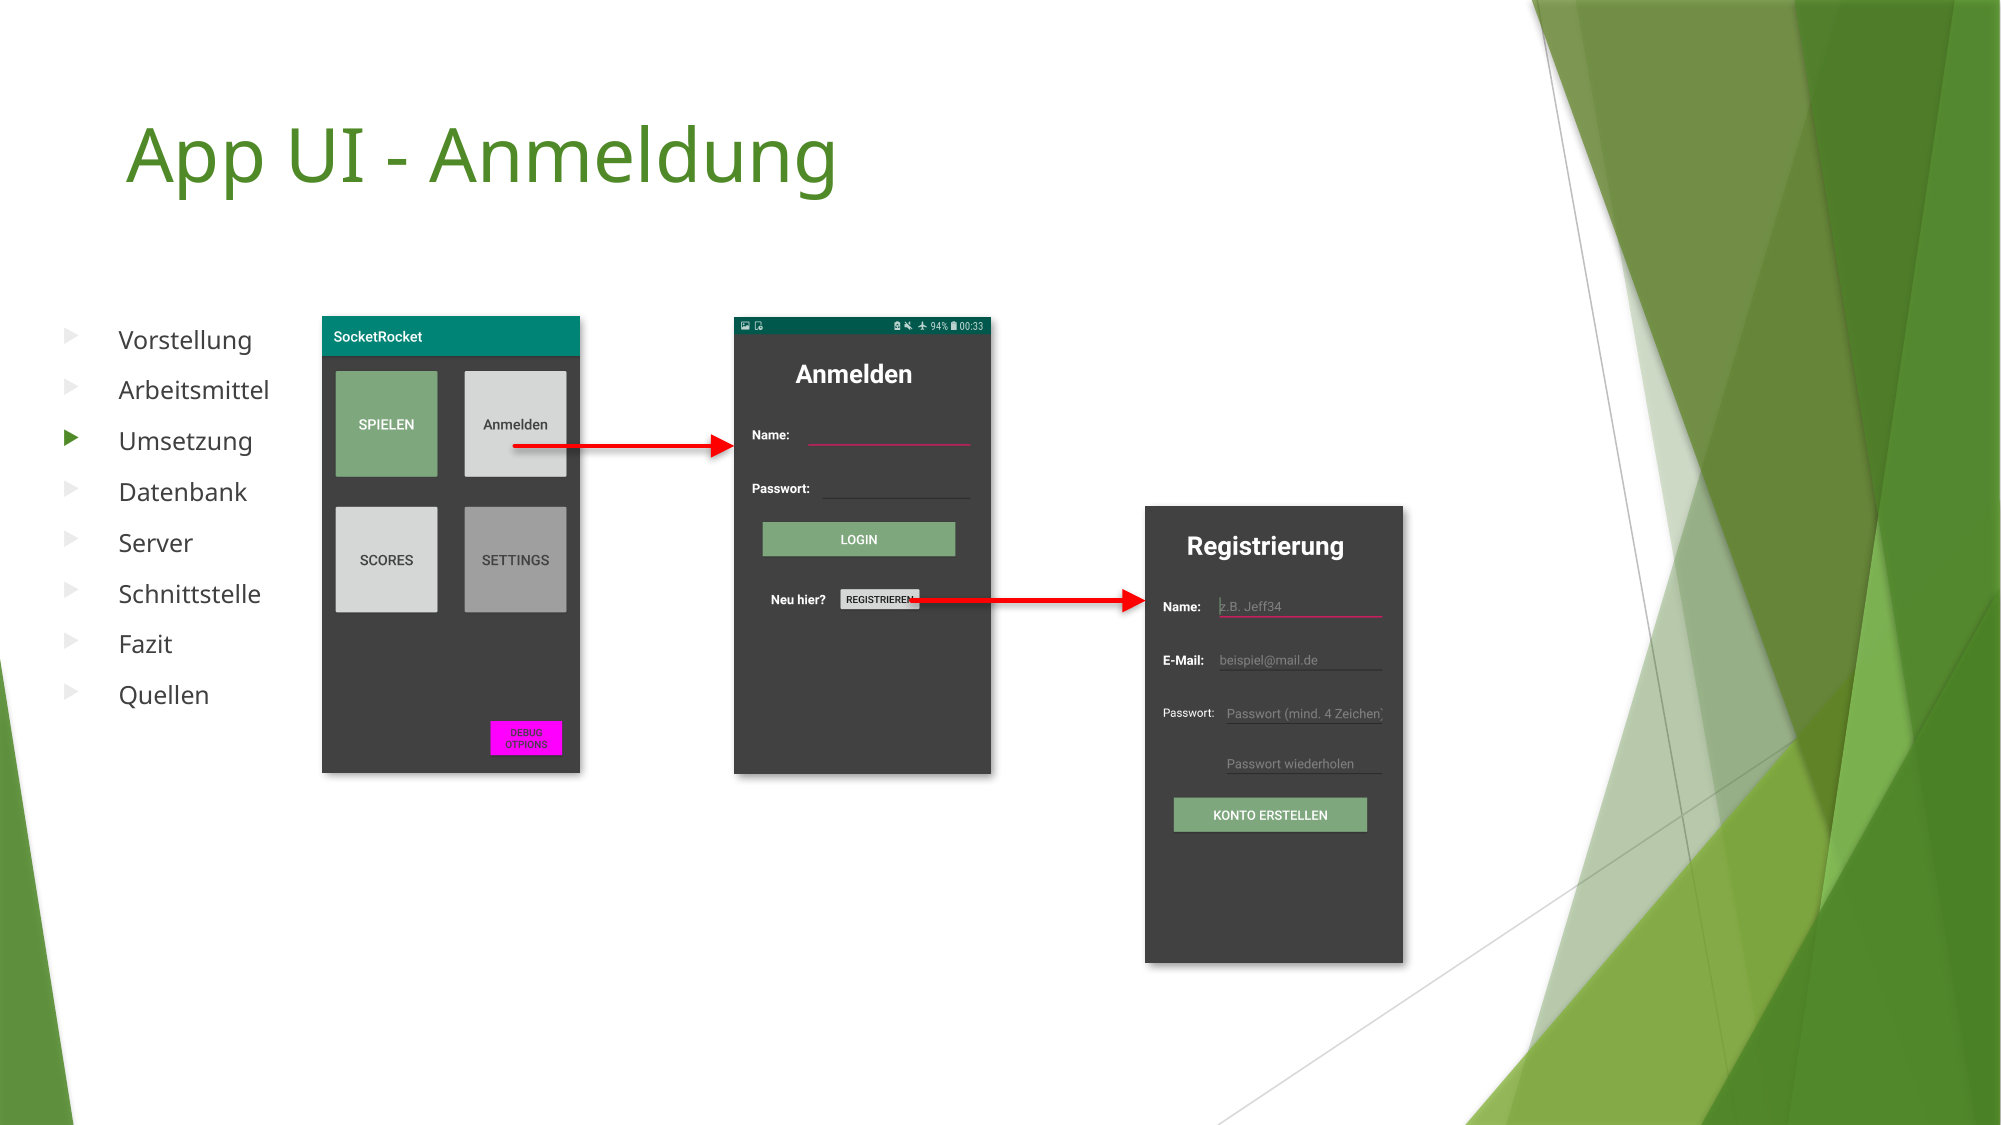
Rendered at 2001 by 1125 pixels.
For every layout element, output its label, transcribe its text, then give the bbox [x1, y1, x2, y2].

title App UI - Anmeldung [111, 99, 1522, 317]
list Vorstellung Arbeitsmittel Umsetzung Datenbank Server Schnittstelle Fazit Quellen [47, 316, 307, 991]
picture [733, 317, 992, 775]
picture [1145, 505, 1403, 963]
picture [322, 316, 580, 774]
